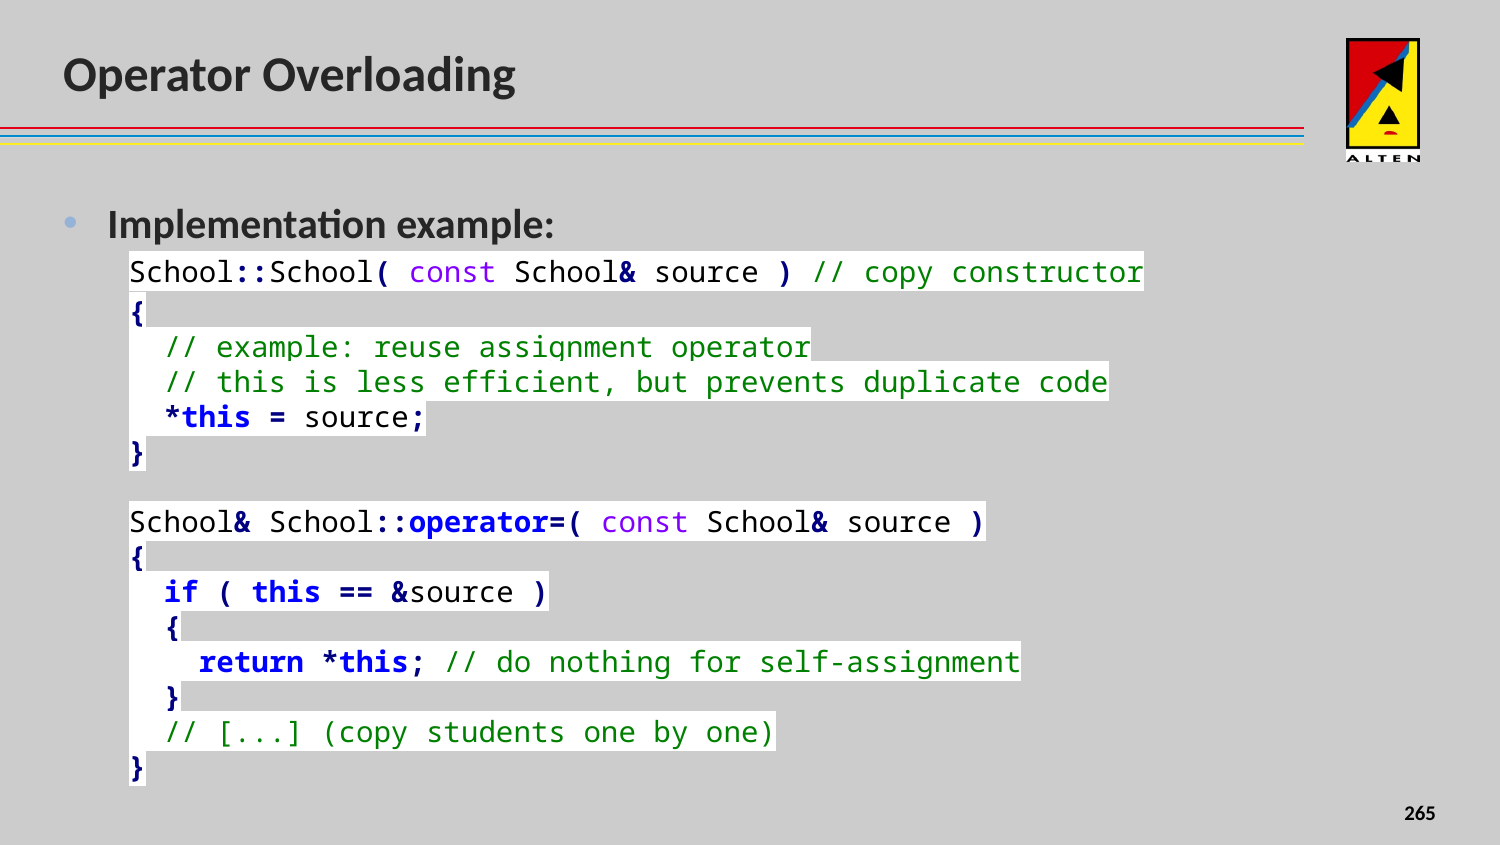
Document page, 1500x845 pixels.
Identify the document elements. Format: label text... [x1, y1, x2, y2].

title Operator Overloading [63, 15, 1305, 128]
picture [0, 138, 1304, 145]
list Implementation example: School::School( const School& source ) // copy constructor { // example: reuse assignment operator // this is less efficient, but prevents duplicate code *this = source; } School& School::operator=( const School& source ) { if ( this == &source ) { return *this; // do nothing for self-assignment } // [...] (copy students one by one) } [62, 196, 1303, 845]
picture [1346, 38, 1420, 162]
slide_number 179 [1322, 778, 1437, 845]
picture [0, 127, 1304, 134]
